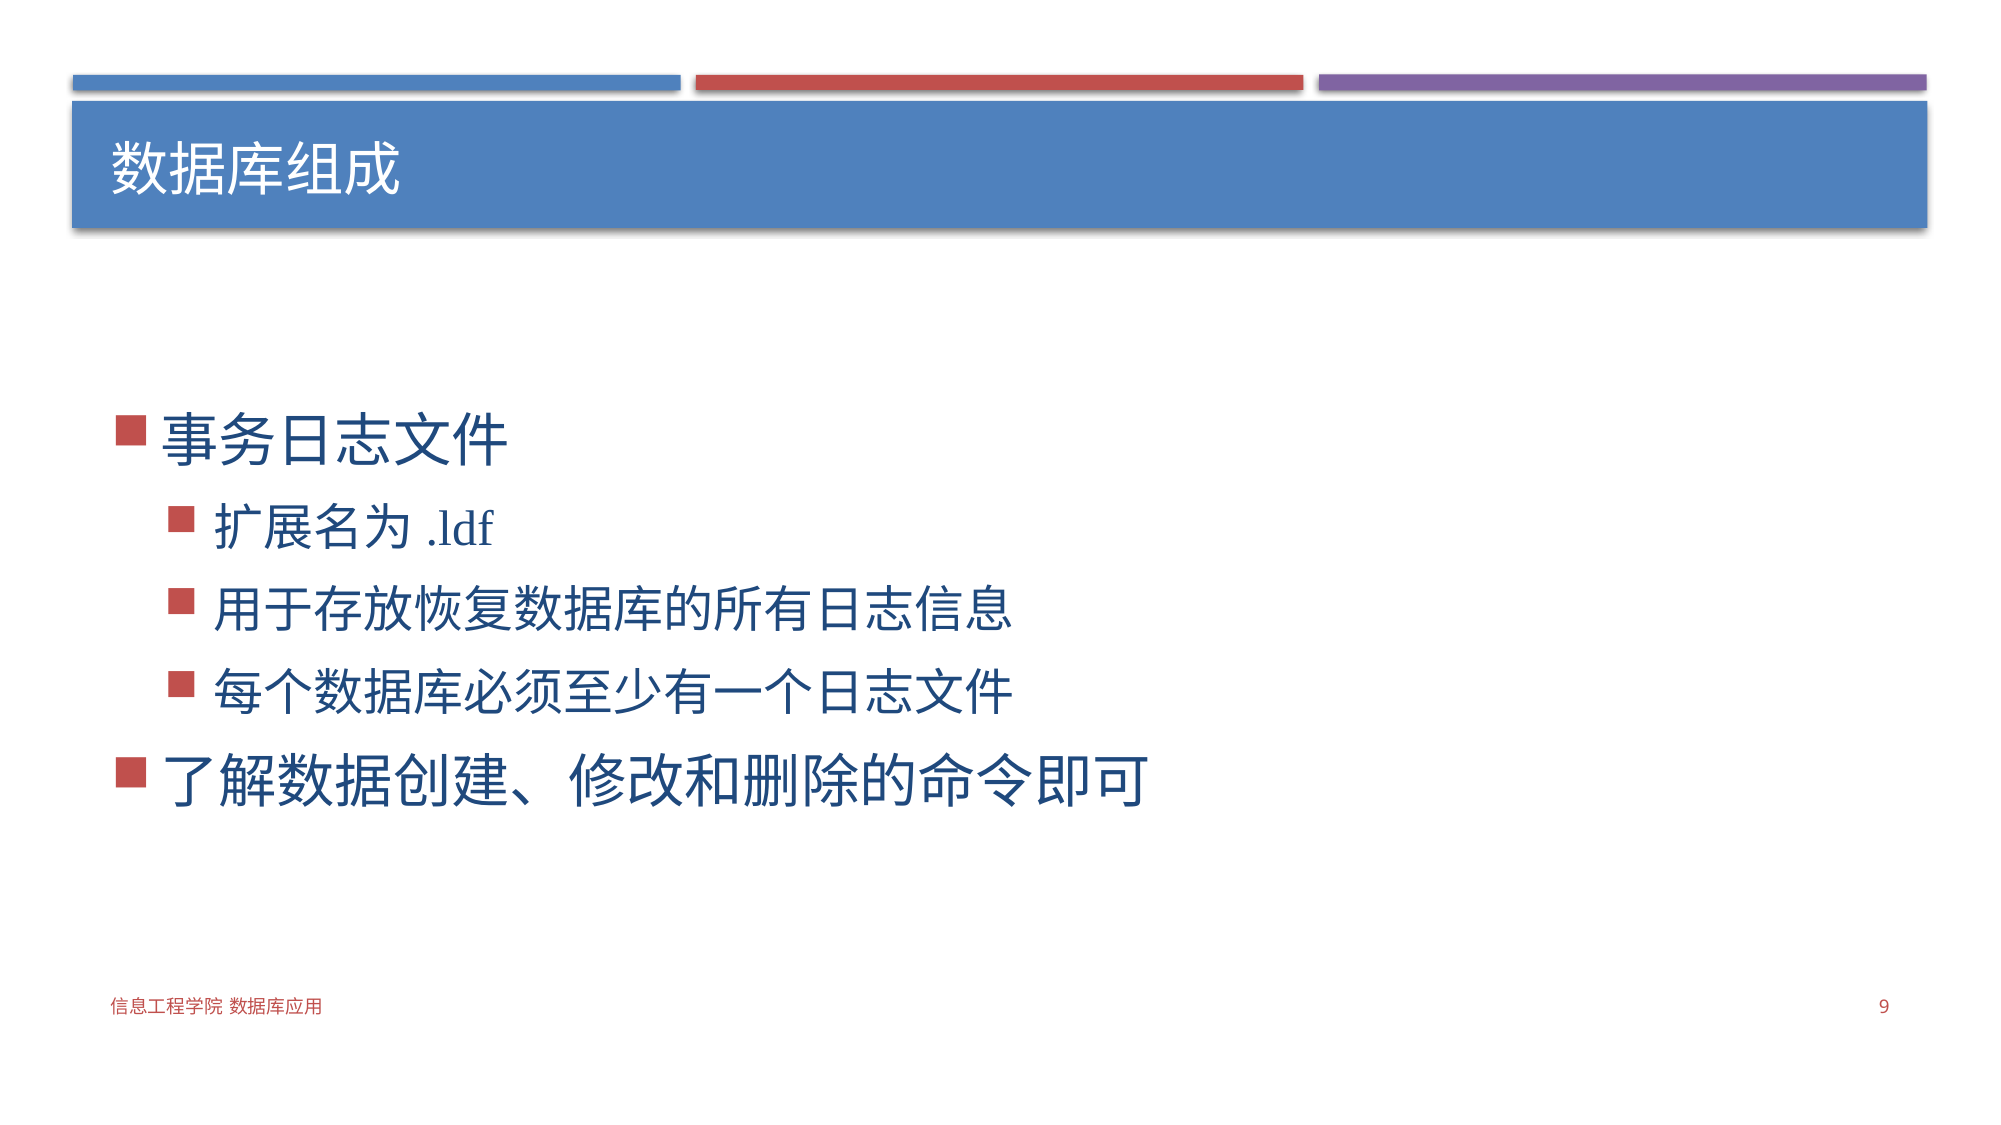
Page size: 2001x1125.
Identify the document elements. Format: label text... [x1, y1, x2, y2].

footer 信息工程学院 数据库应用 [95, 976, 1230, 1037]
list 事务日志文件 扩展名为.ldf 用于存放恢复数据库的所有日志信息 每个数据库必须至少有一个日志文件 了解数据创建、修改和删除的命令即可 [95, 256, 1905, 962]
title 数据库组成 [95, 115, 1905, 210]
slide_number 9 [1732, 977, 1905, 1037]
